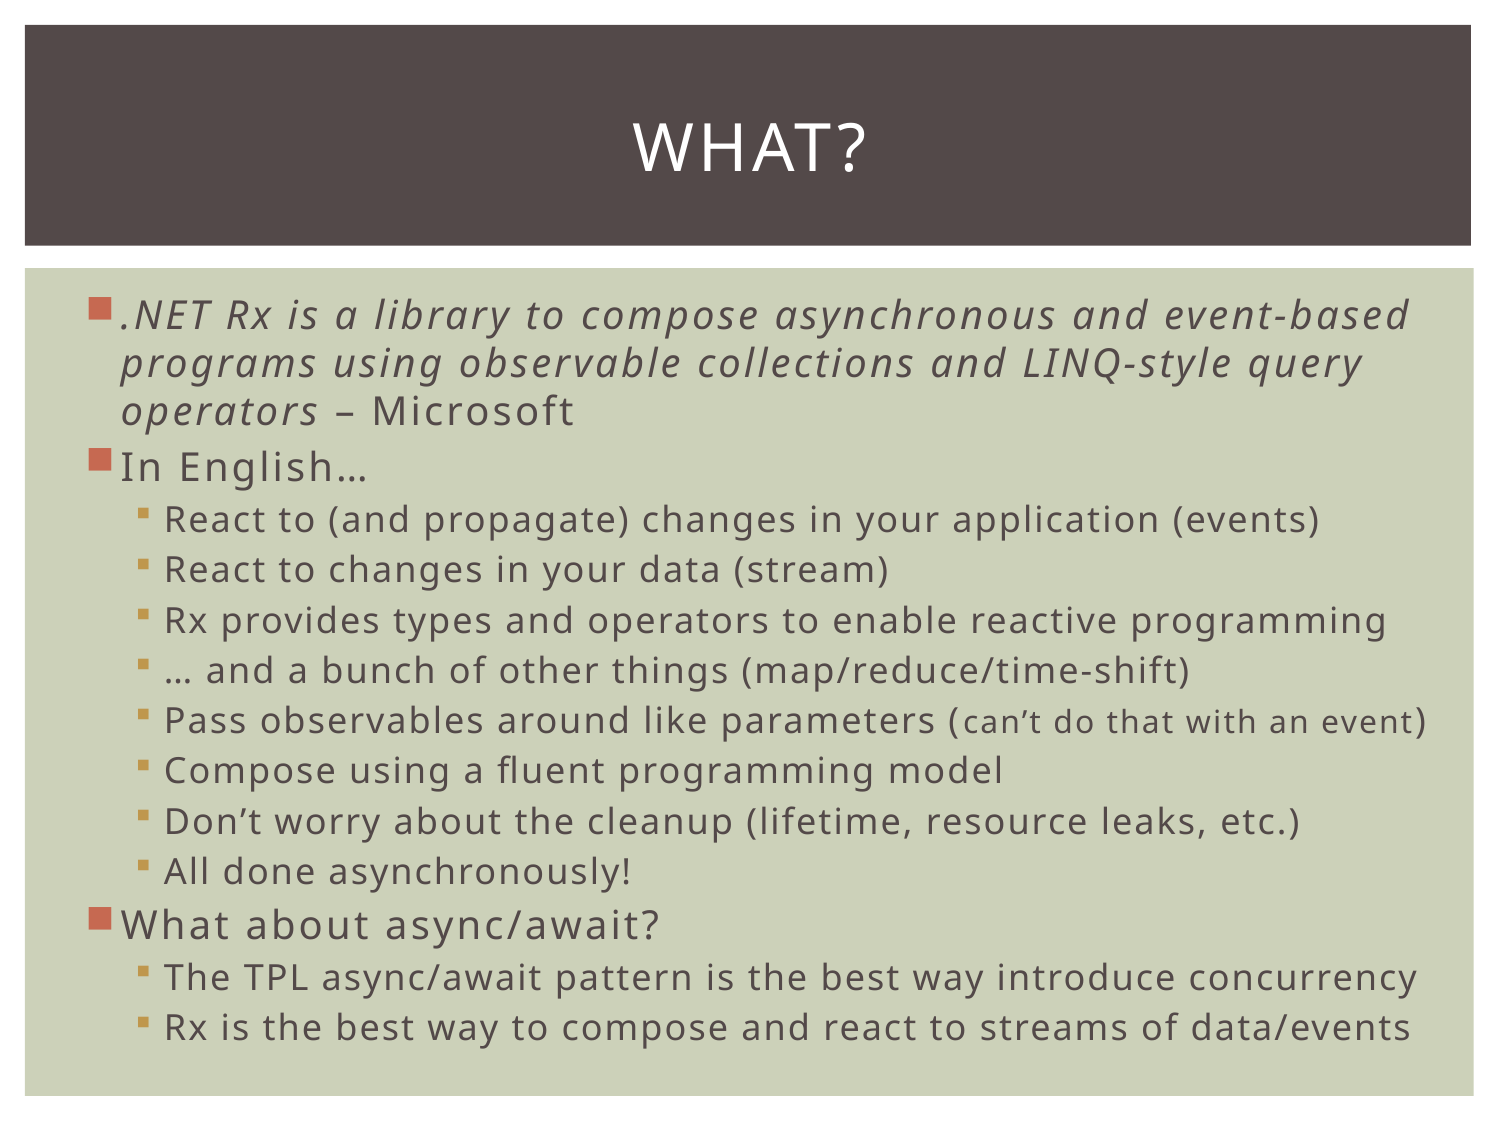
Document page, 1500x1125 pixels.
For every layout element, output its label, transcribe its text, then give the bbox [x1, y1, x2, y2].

title What? [62, 58, 1438, 232]
list .NET Rx is a library to compose asynchronous and event-based programs using observable collections and LINQ-style query operators – Microsoft In English… React to (and propagate) changes in your application (events) React to changes in your data (stream) Rx provides types and operators to enable reactive programming … and a bunch of other things (map/reduce/time-shift) Pass observables around like parameters (can’t do that with an event) Compose using a fluent programming model Don’t worry about the cleanup (lifetime, resource leaks, etc.) All done asynchronously! What about async/await? The TPL async/await pattern is the best way introduce concurrency Rx is the best way to compose and react to streams of data/events [62, 281, 1442, 1100]
